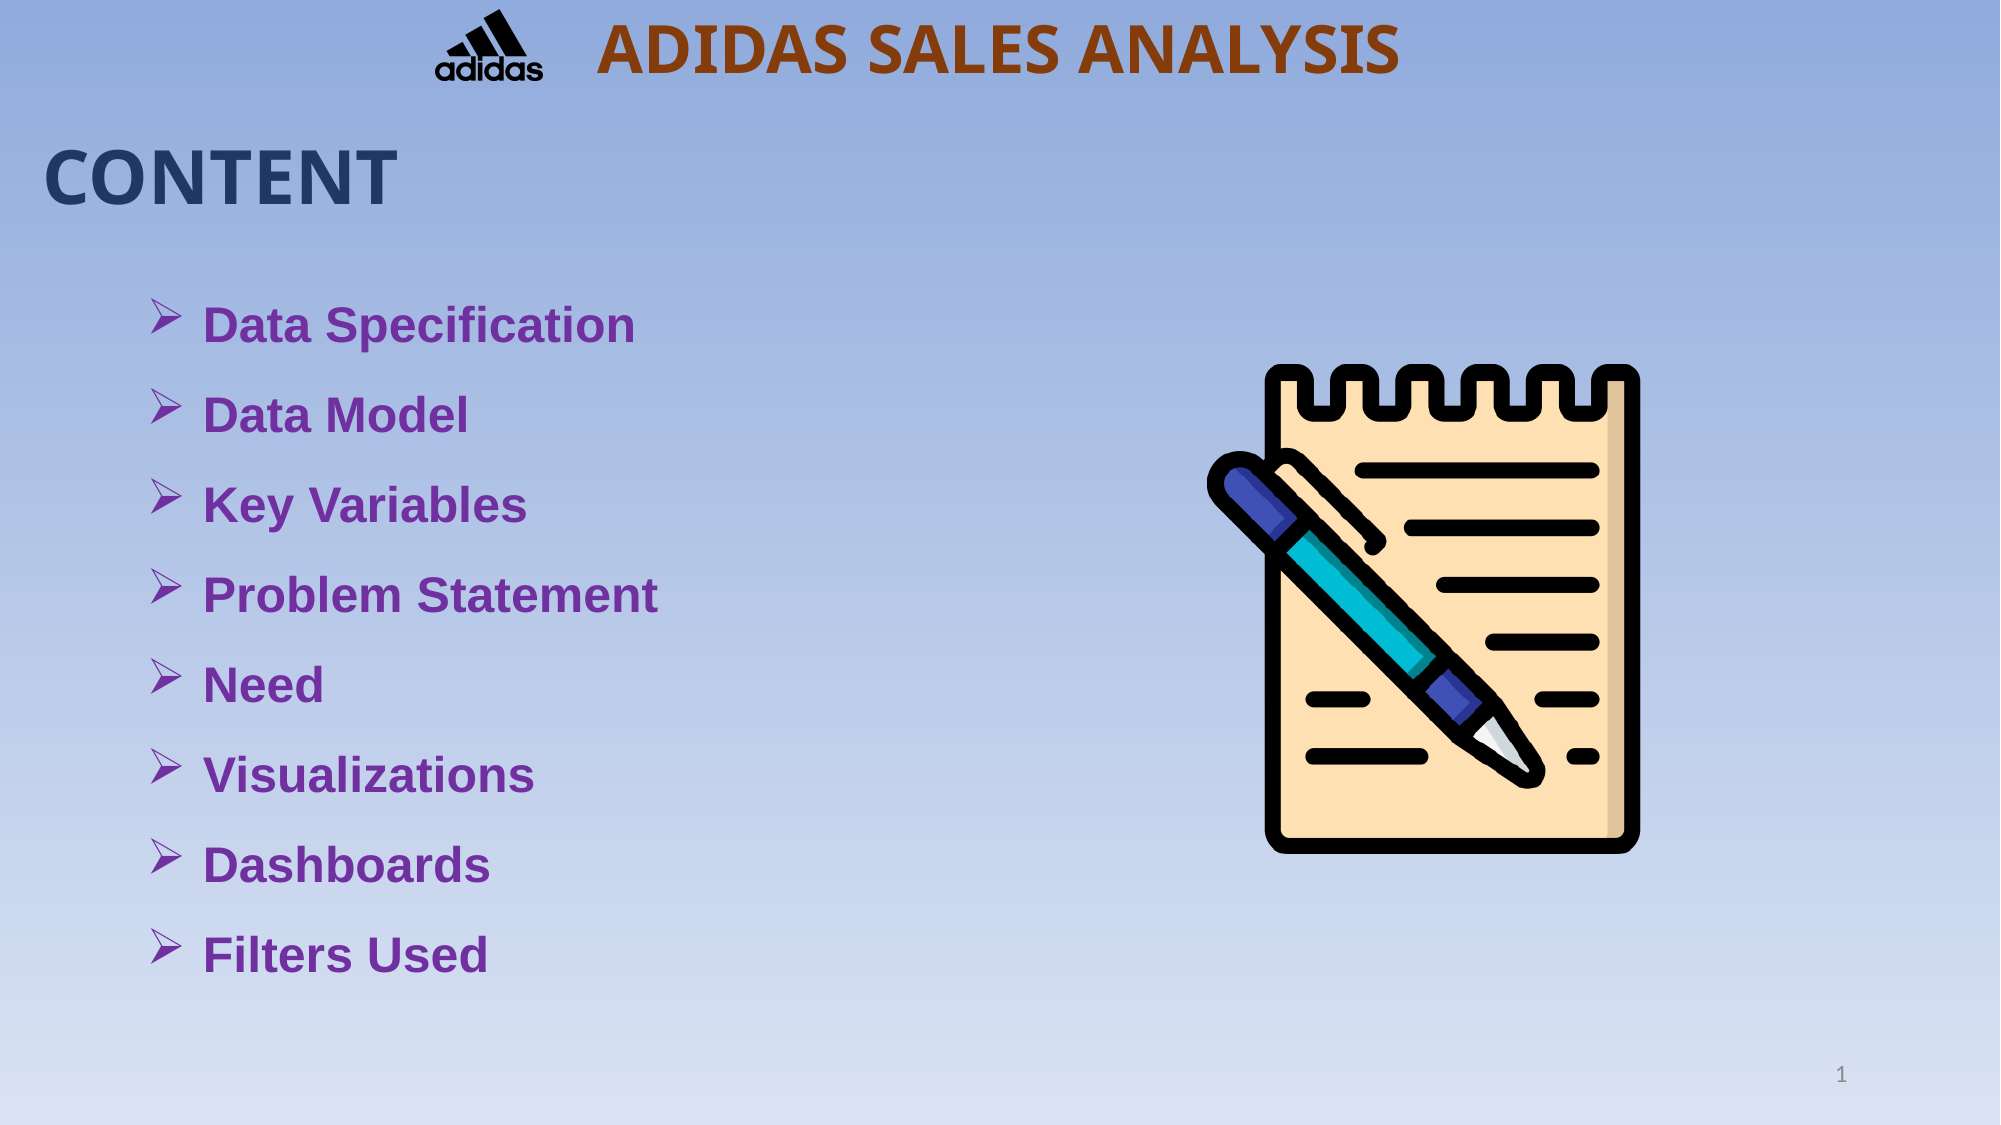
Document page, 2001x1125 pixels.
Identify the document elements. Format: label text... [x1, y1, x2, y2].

slide_number 1 [1412, 1042, 1863, 1103]
text_box CONTENT [28, 122, 1660, 228]
text_box Data Specification Data Model Key Variables Problem Statement Need Visualizations Dashboards Filters Used [131, 254, 1084, 990]
picture [435, 9, 543, 81]
picture [1207, 364, 1697, 854]
text_box ADIDAS SALES ANALYSIS [0, 0, 2000, 95]
